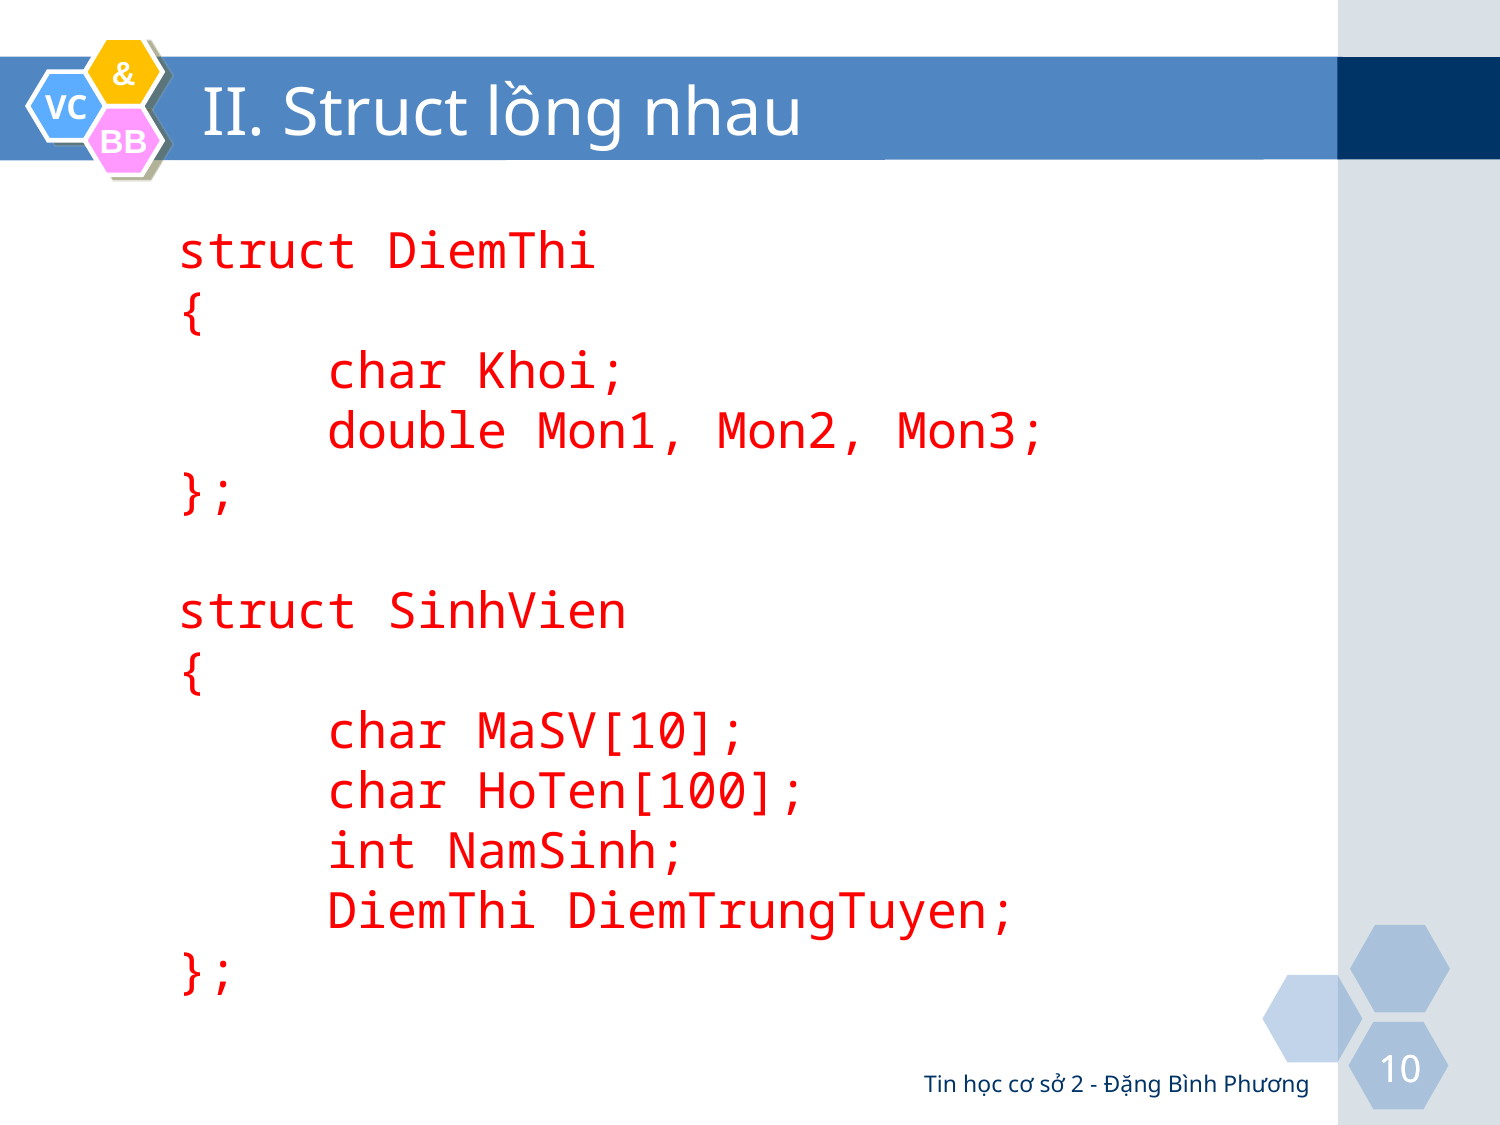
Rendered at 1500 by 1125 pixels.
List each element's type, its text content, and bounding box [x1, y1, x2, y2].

footer Tin học cơ sở 2 - Đặng Bình Phương [849, 1062, 1326, 1101]
text_box struct DiemThi { char Khoi; double Mon1, Mon2, Mon3; }; struct SinhVien { char MaSV[10]; char HoTen[100]; int NamSinh; DiemThi DiemTrungTuyen; }; [162, 210, 1209, 1008]
title II. Struct lồng nhau [187, 62, 1288, 156]
